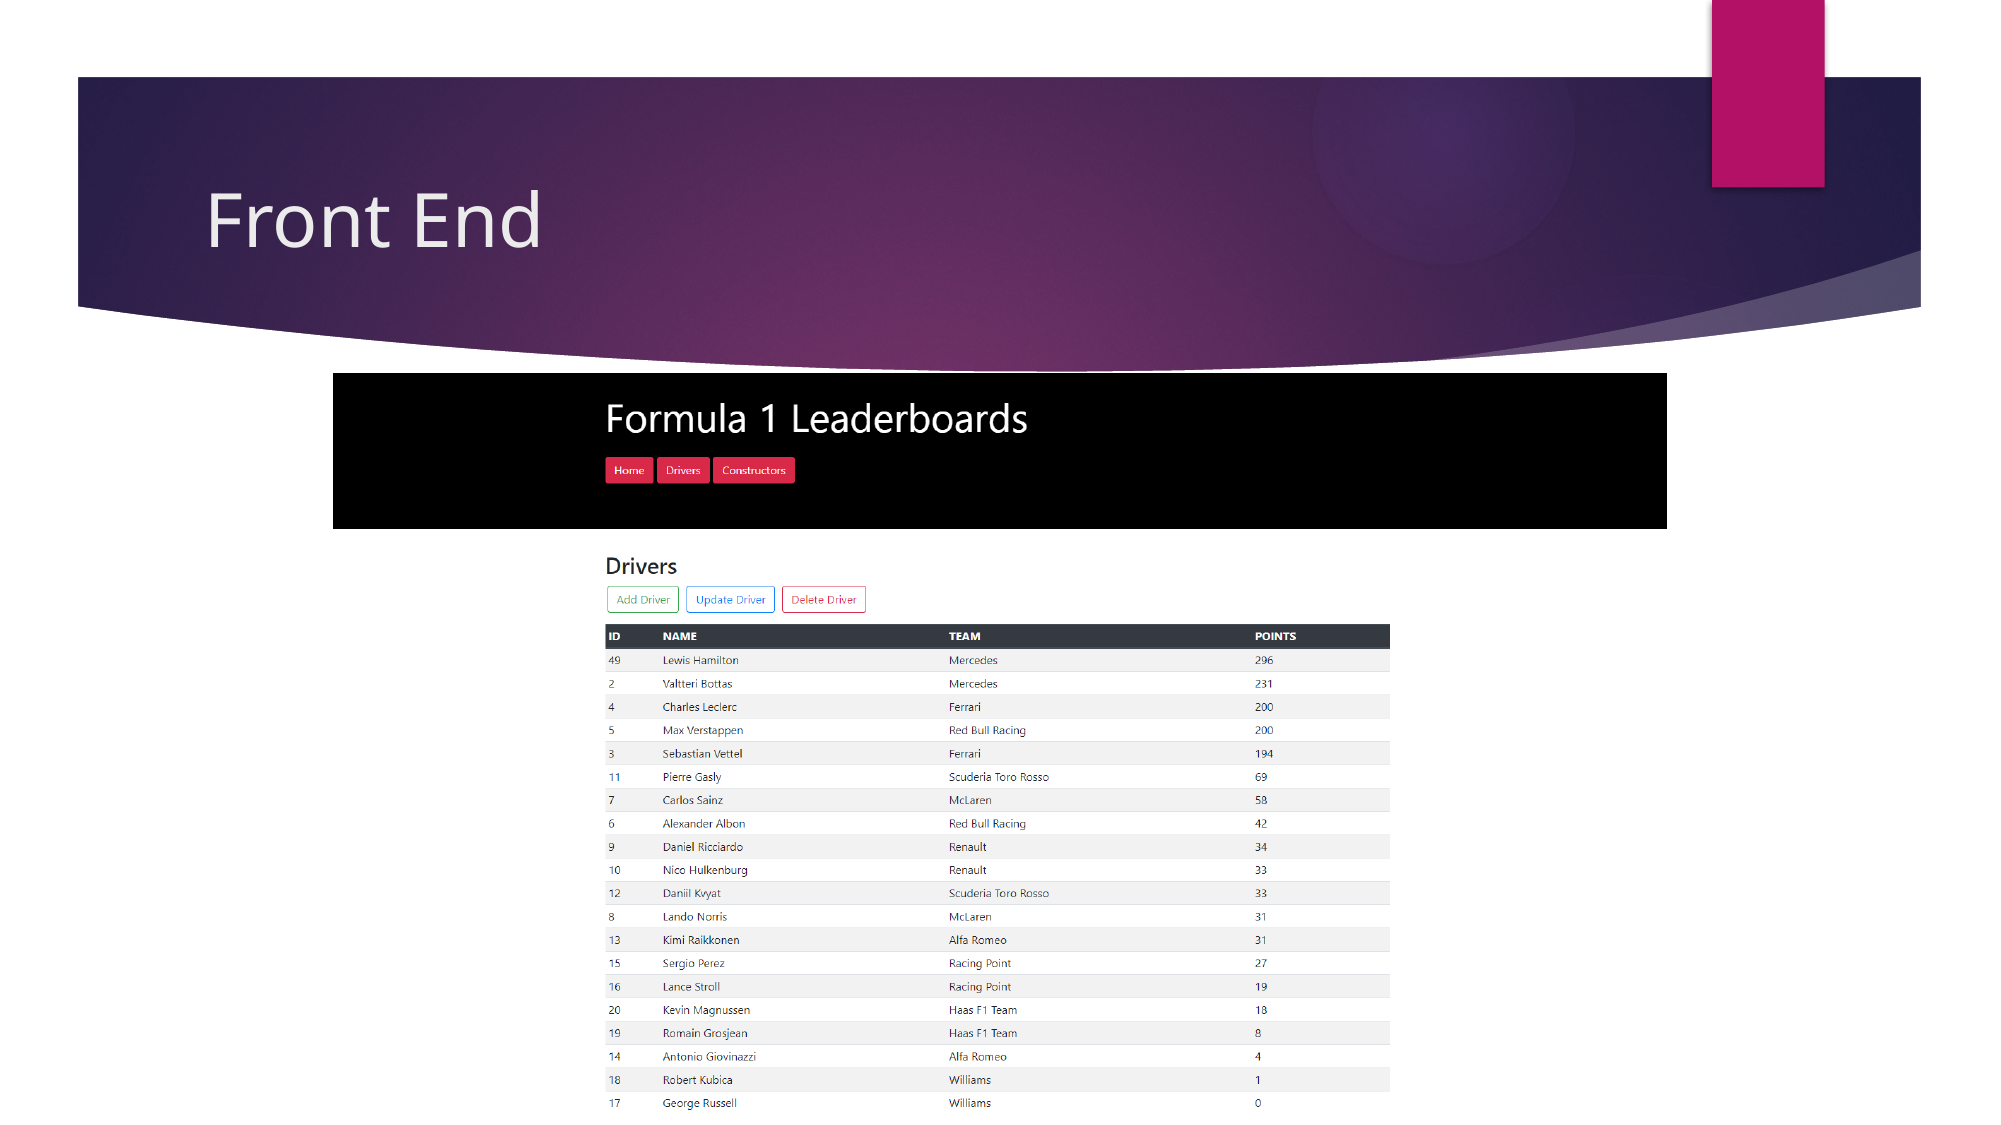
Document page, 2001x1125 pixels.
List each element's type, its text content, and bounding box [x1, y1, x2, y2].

picture [333, 372, 1667, 1125]
title Front End [189, 159, 1627, 276]
